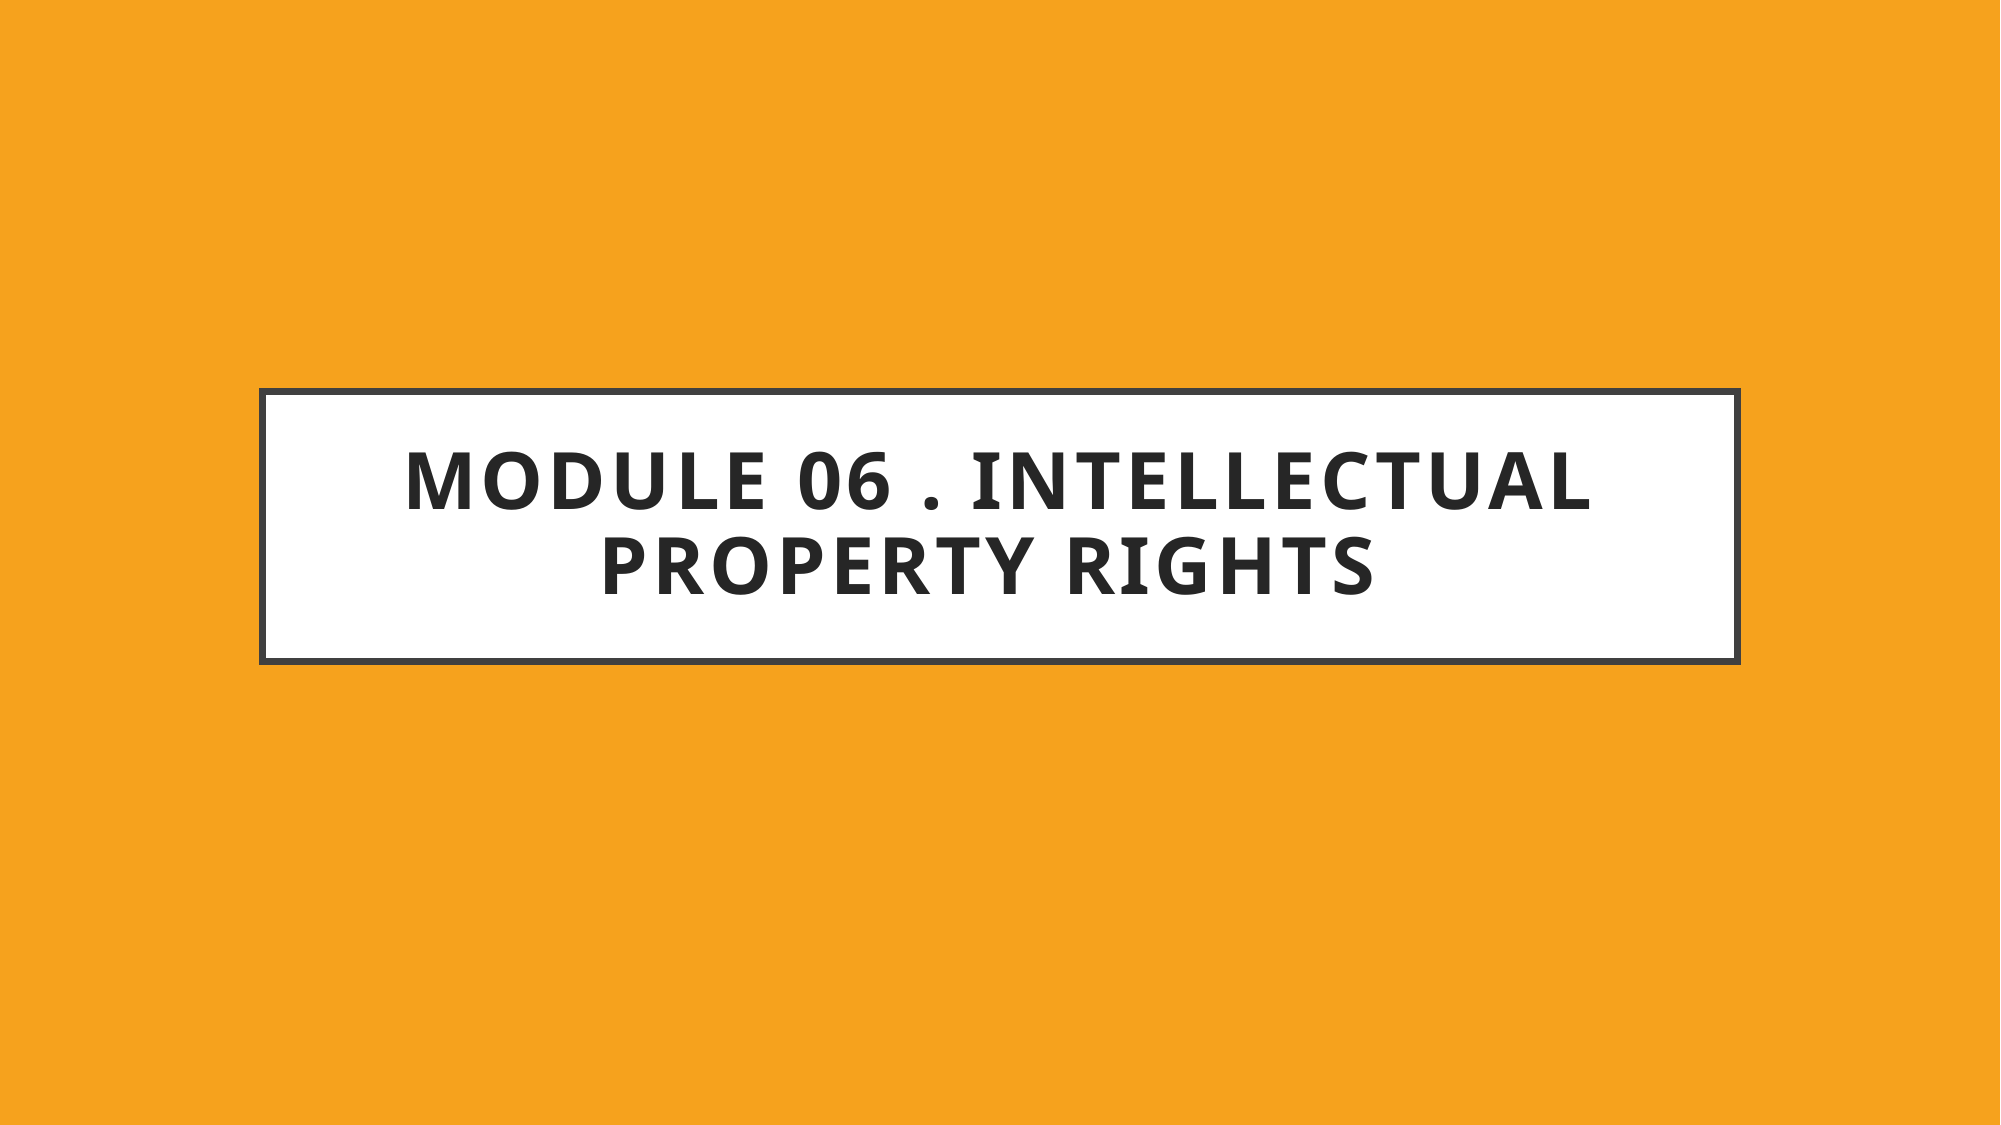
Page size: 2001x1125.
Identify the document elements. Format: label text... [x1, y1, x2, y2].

title MODULE 06 . INTELLECTUAL PROPERTY RIGHTS [259, 388, 1741, 665]
